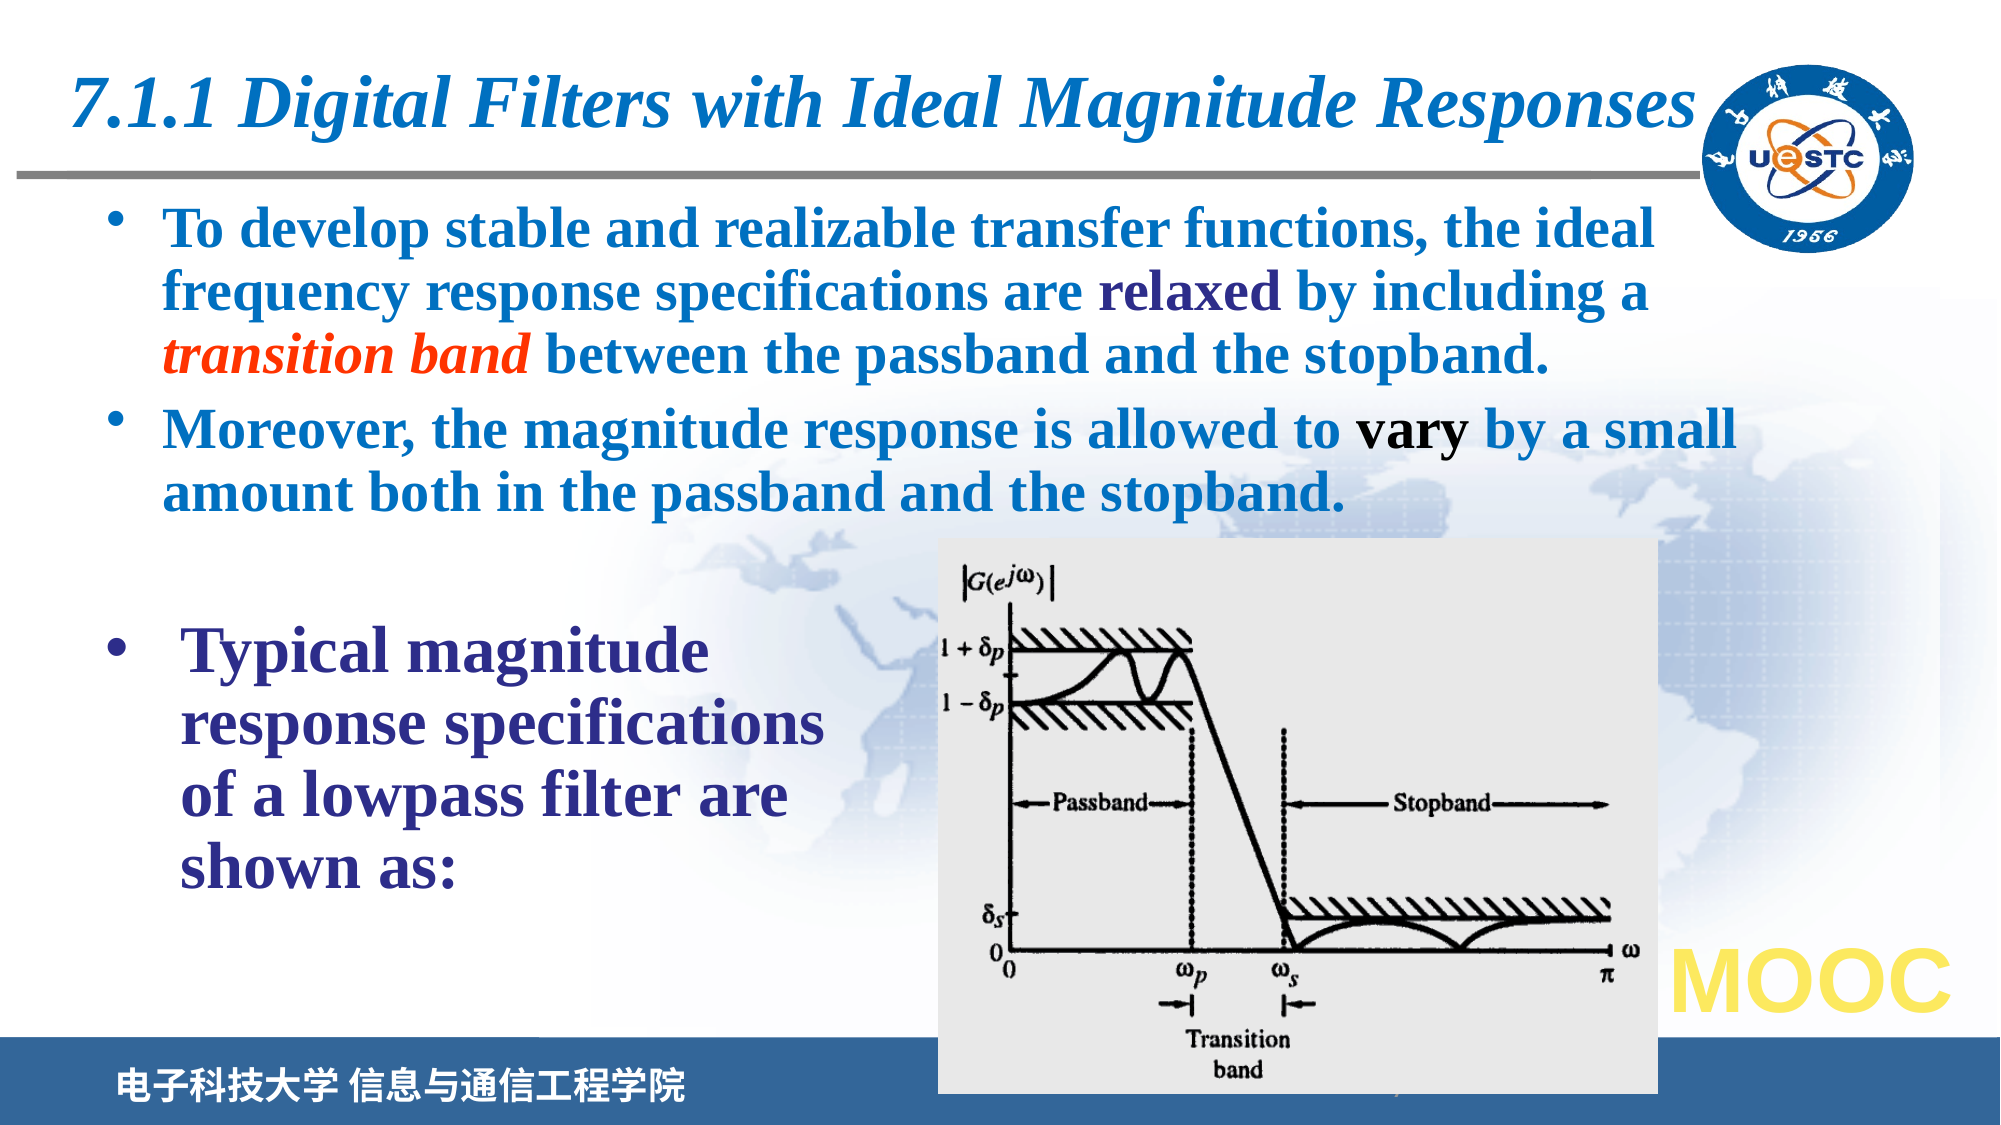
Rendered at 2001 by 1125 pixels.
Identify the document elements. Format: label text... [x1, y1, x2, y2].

text_box MOOC [1662, 913, 1969, 1039]
text_box Typical magnitude response specifications of a lowpass filter are shown as: [90, 607, 847, 910]
list To develop stable and realizable transfer functions, the ideal frequency response specifications are relaxed by including a transition band between the passband and the stopband. Moreover, the magnitude response is allowed to vary by a small amount both in the passband and the stopband. [91, 189, 1816, 551]
title 7.1.1 Digital Filters with Ideal Magnitude Responses [55, 19, 1782, 176]
picture [483, 287, 1997, 1094]
picture [1679, 56, 1968, 262]
